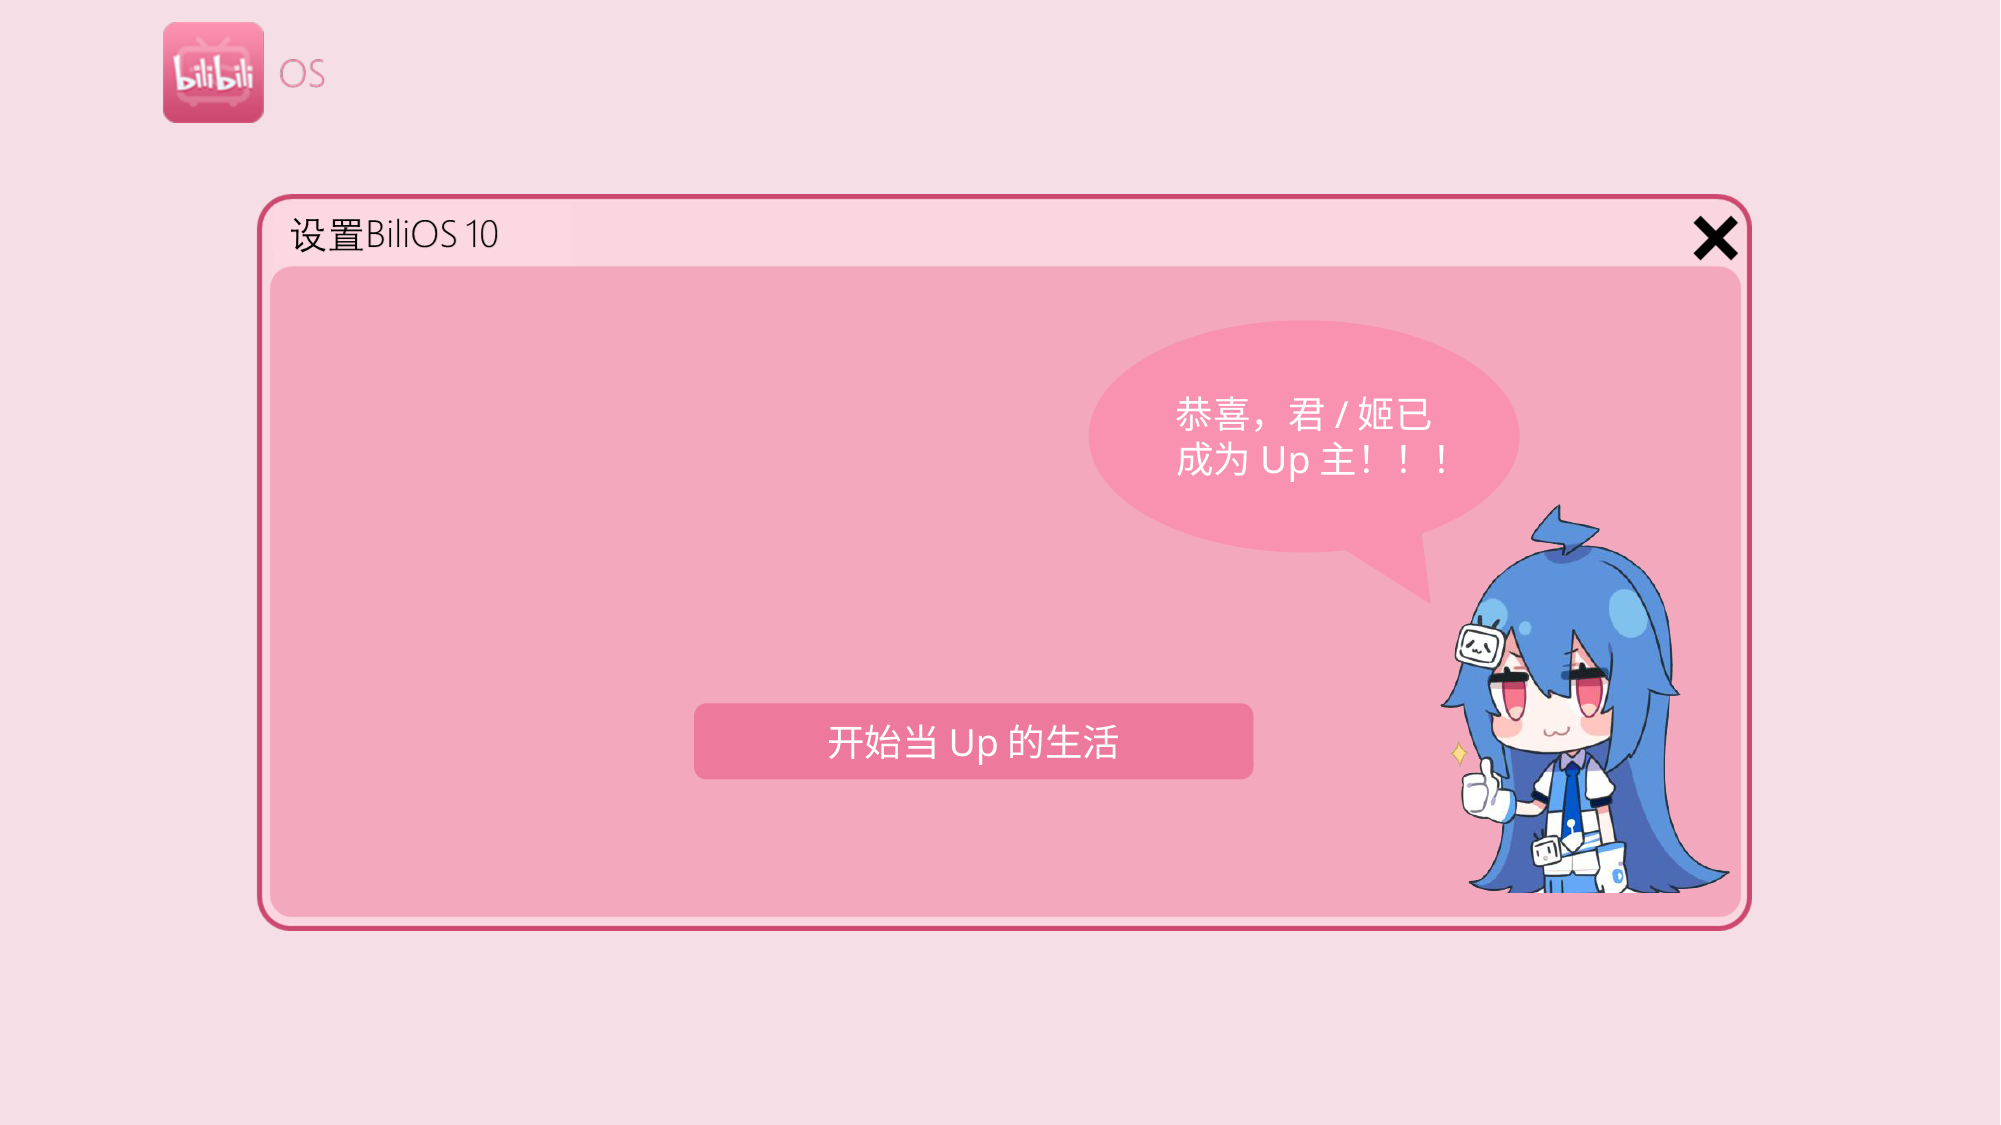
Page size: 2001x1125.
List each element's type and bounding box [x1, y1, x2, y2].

picture [163, 22, 350, 123]
picture [248, 194, 1782, 931]
